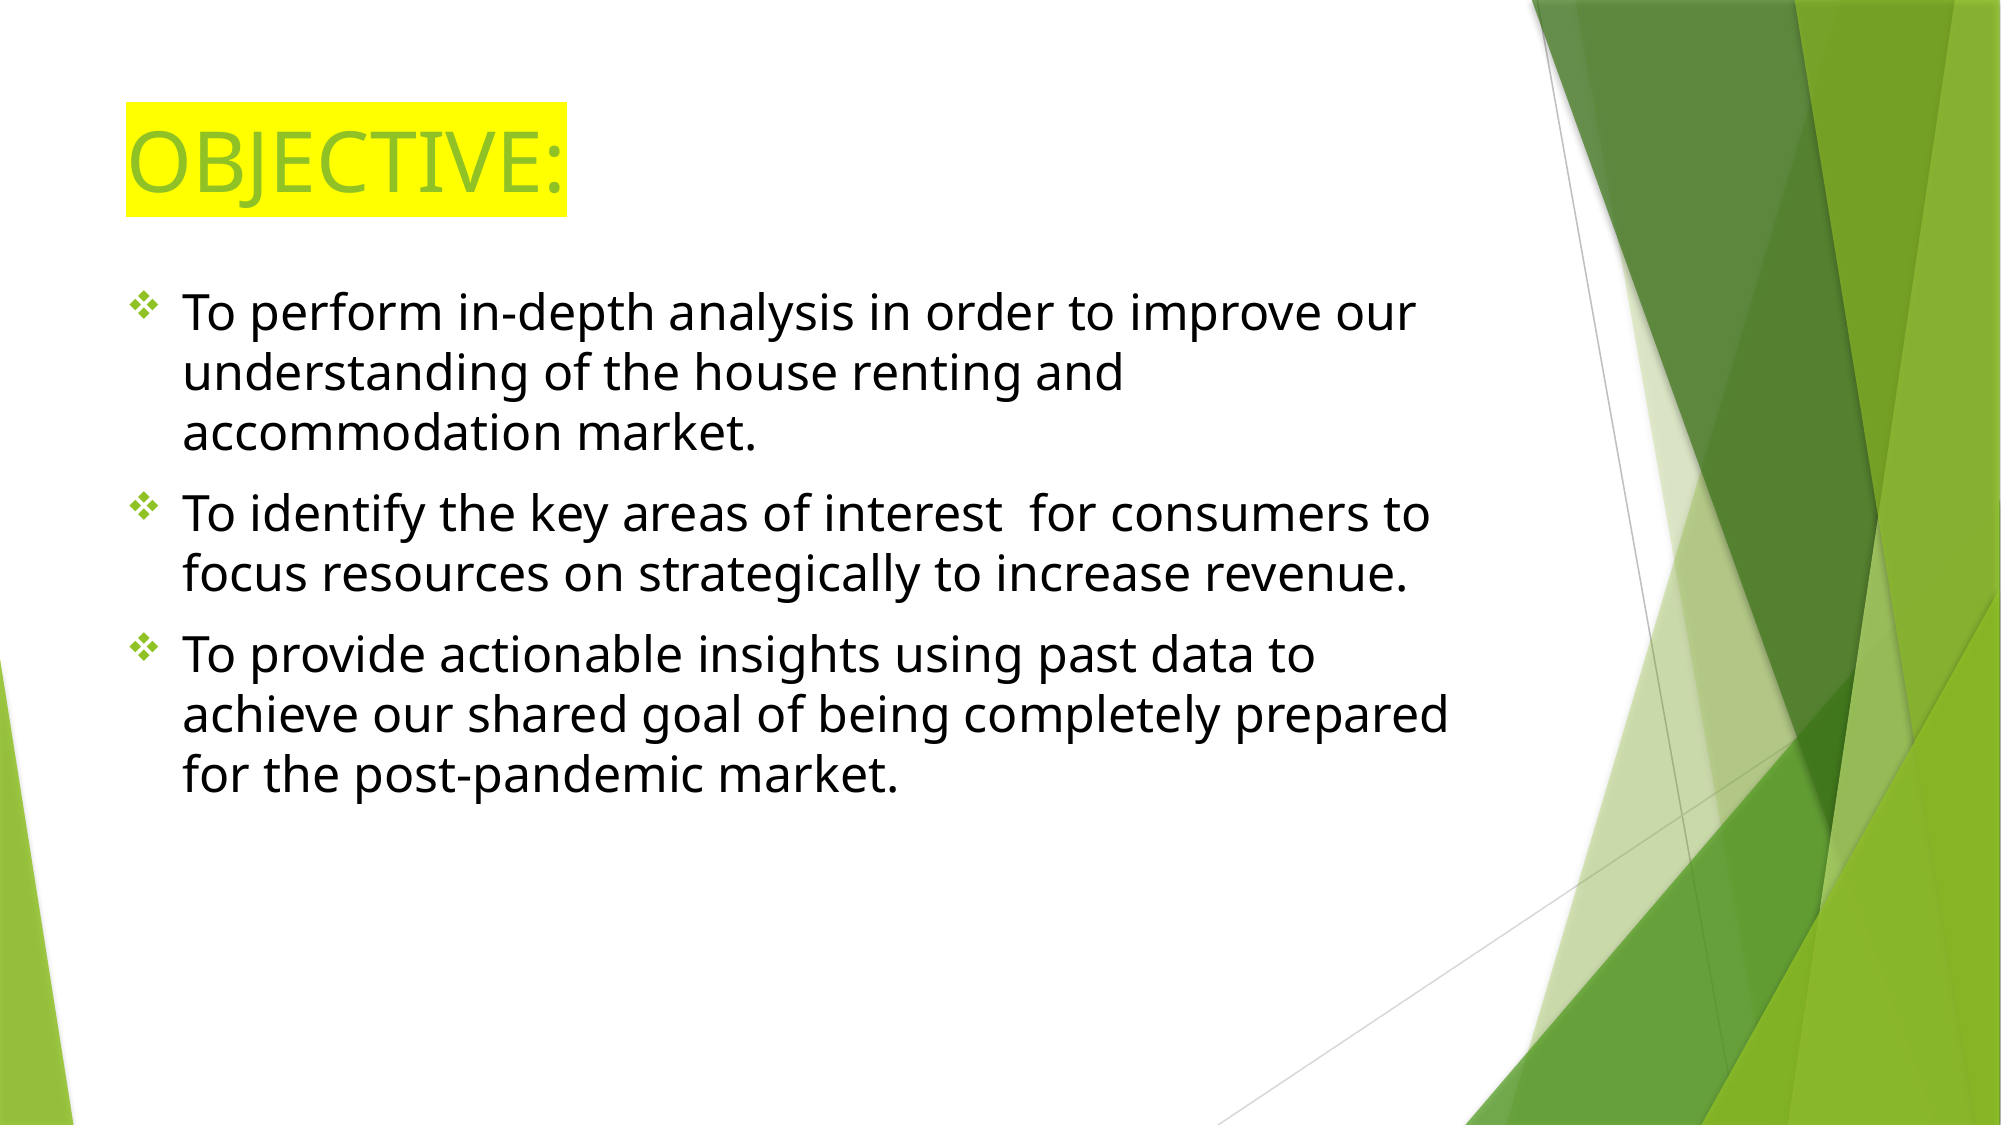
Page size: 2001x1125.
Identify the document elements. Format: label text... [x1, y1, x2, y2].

list To perform in-depth analysis in order to improve our understanding of the house renting and accommodation market. To identify the key areas of interest for consumers to focus resources on strategically to increase revenue. To provide actionable insights using past data to achieve our shared goal of being completely prepared for the post-pandemic market. [111, 229, 1503, 1050]
title OBJECTIVE: [111, 99, 1522, 218]
